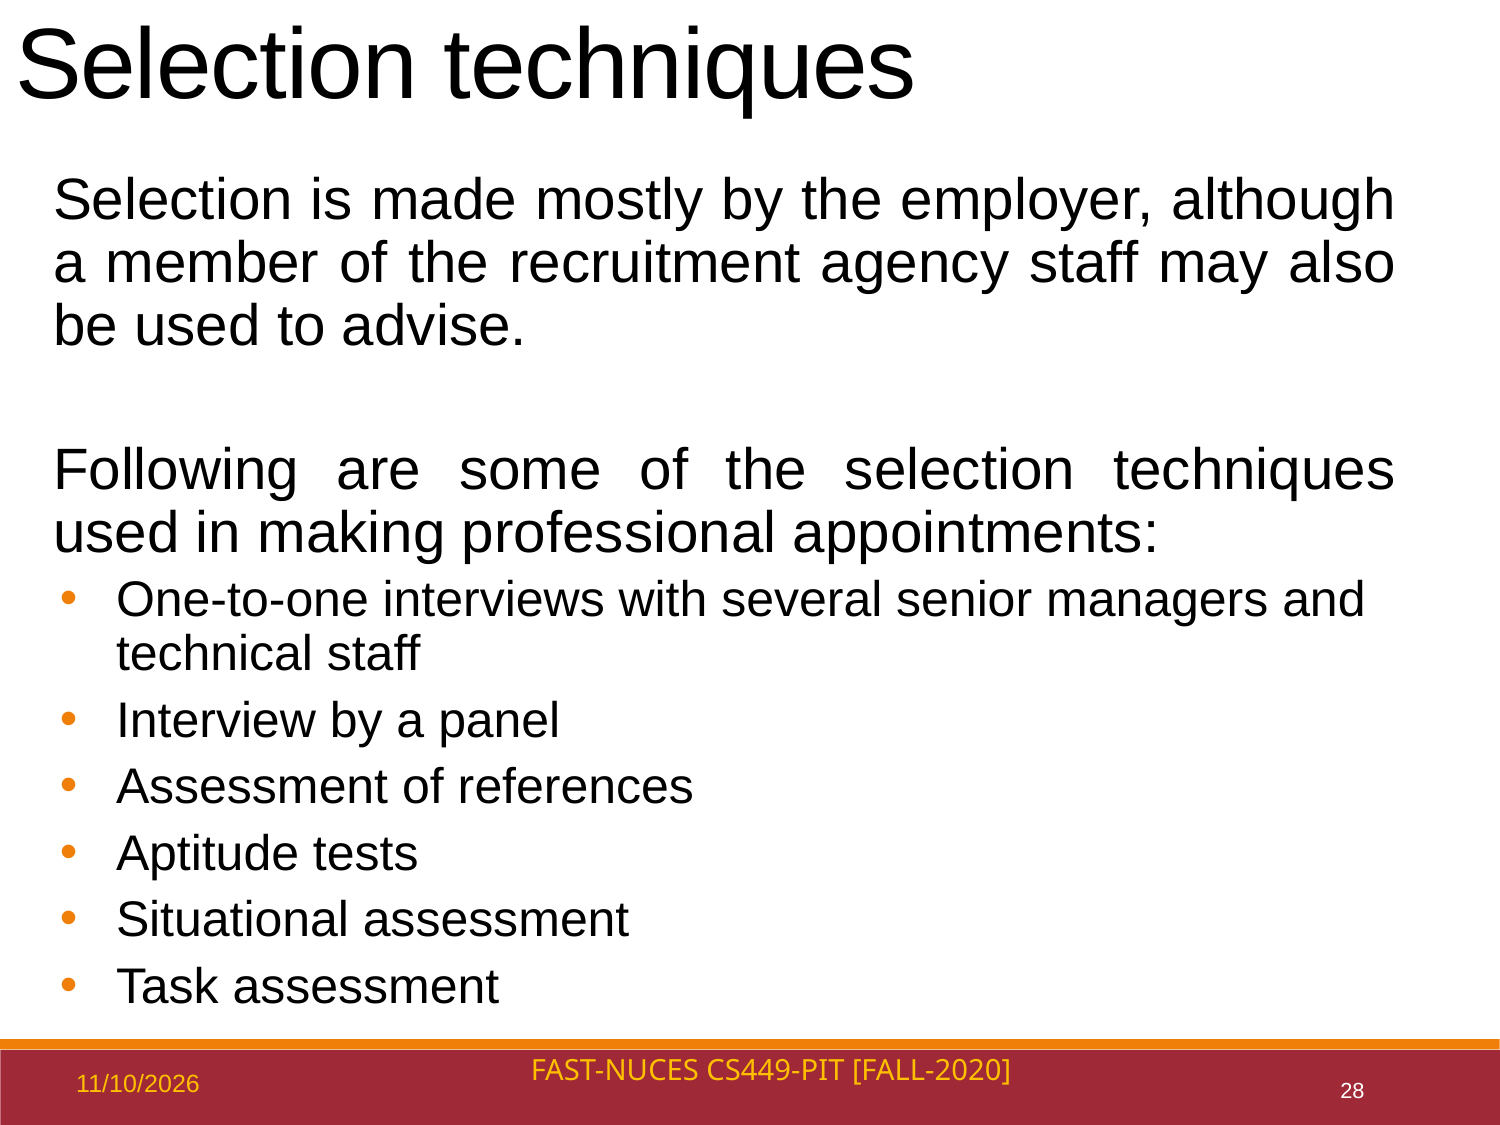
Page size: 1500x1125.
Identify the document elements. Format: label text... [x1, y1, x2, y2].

list Selection is made mostly by the employer, although a member of the recruitment agency staff may also be used to advise. Following are some of the selection techniques used in making professional appointments: One-to-one interviews with several senior managers and technical staff Interview by a panel Assessment of references Aptitude tests Situational assessment Task assessment [53, 161, 1398, 1013]
title Selection techniques [0, 0, 1345, 127]
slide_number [0, 1052, 396, 1113]
footer FAST-NUCES CS449-PIT [Fall-2020] [478, 1031, 1064, 1107]
slide_number 28 [1218, 1059, 1380, 1120]
